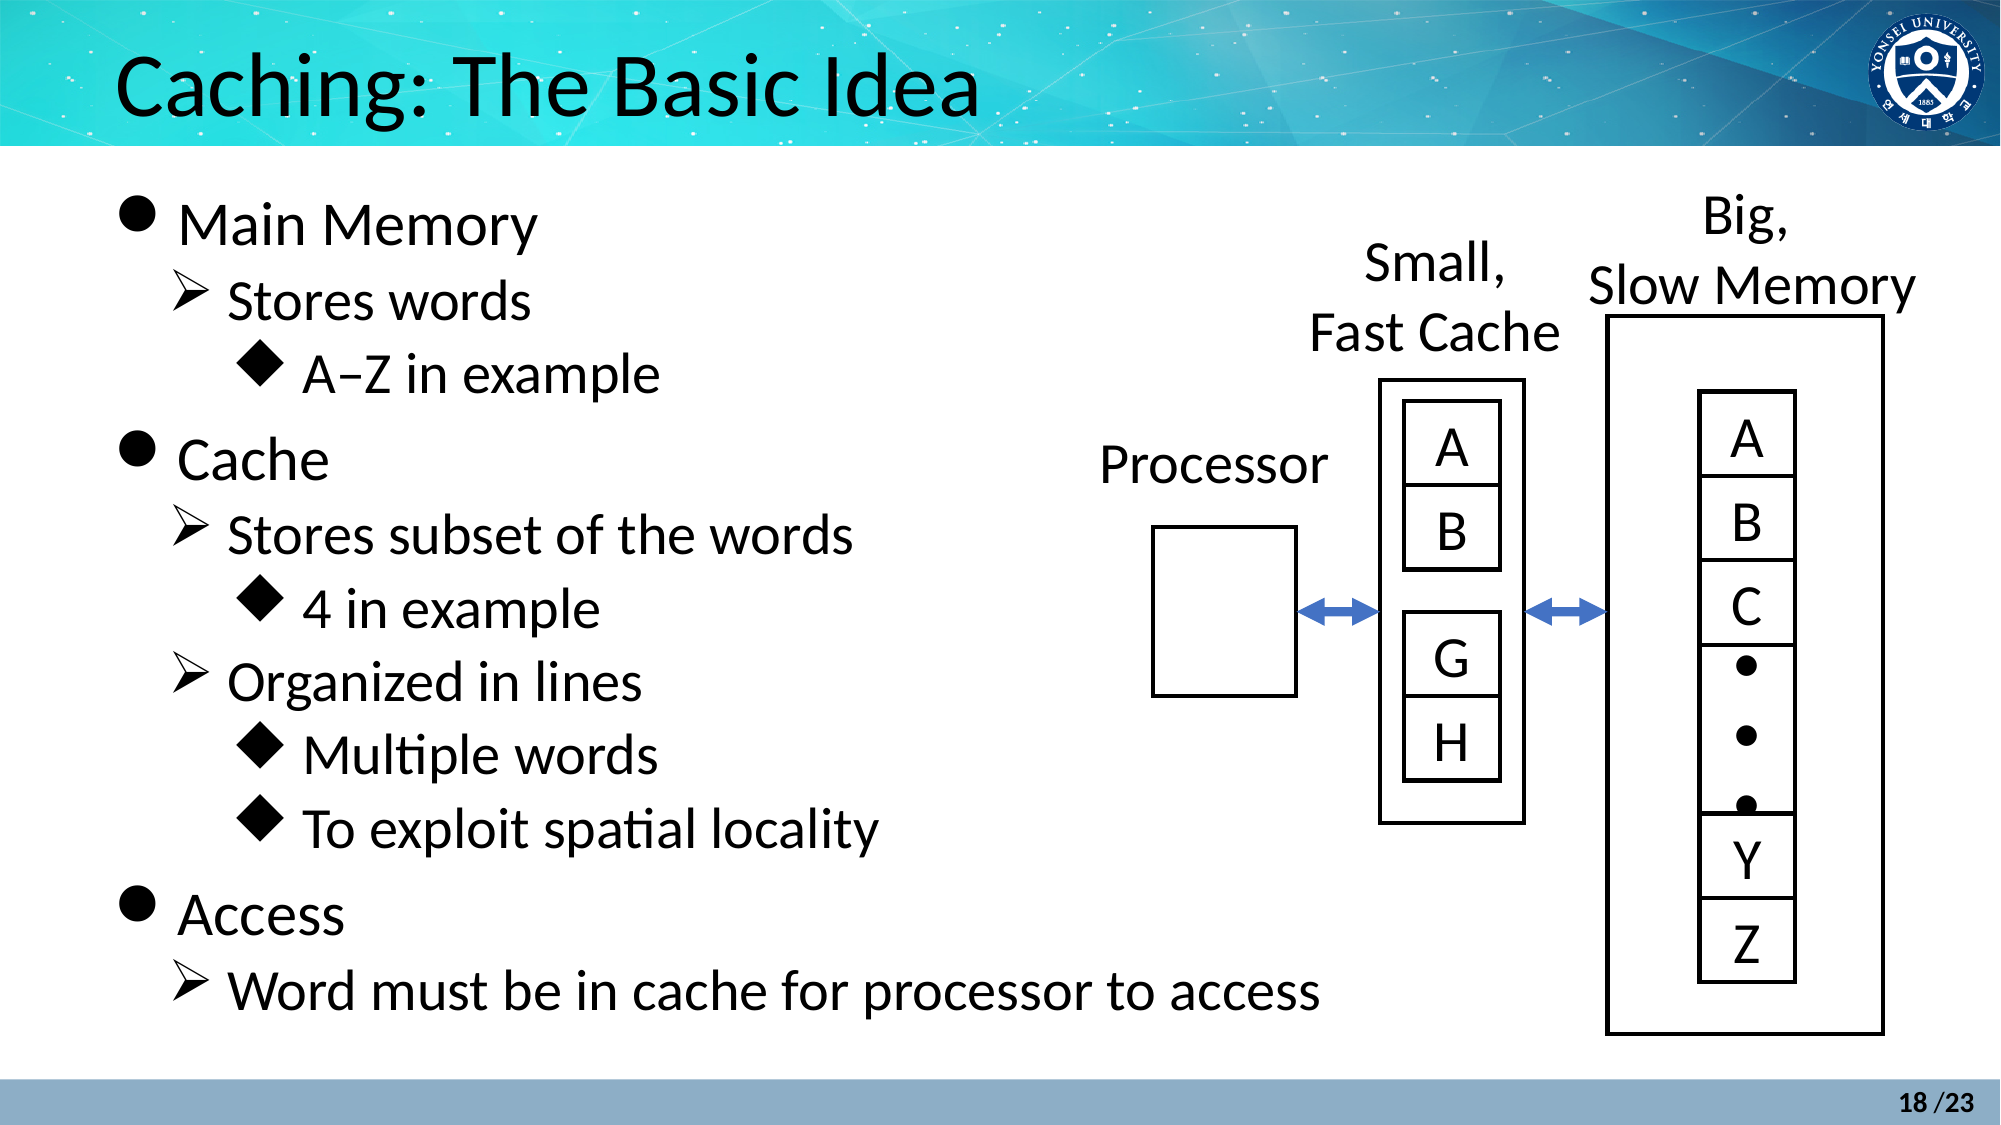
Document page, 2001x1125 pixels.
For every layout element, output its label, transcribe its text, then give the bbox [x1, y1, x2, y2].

slide_number 18 [1845, 1076, 1943, 1125]
title Caching: The Basic Idea [100, 29, 1901, 123]
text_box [1082, 168, 1934, 1034]
list Main Memory Stores words A–Z in example Cache Stores subset of the words 4 in example Organized in lines Multiple words To exploit spatial locality Access Word must be in cache for processor to access [99, 184, 1082, 1005]
picture [0, 0, 2001, 168]
